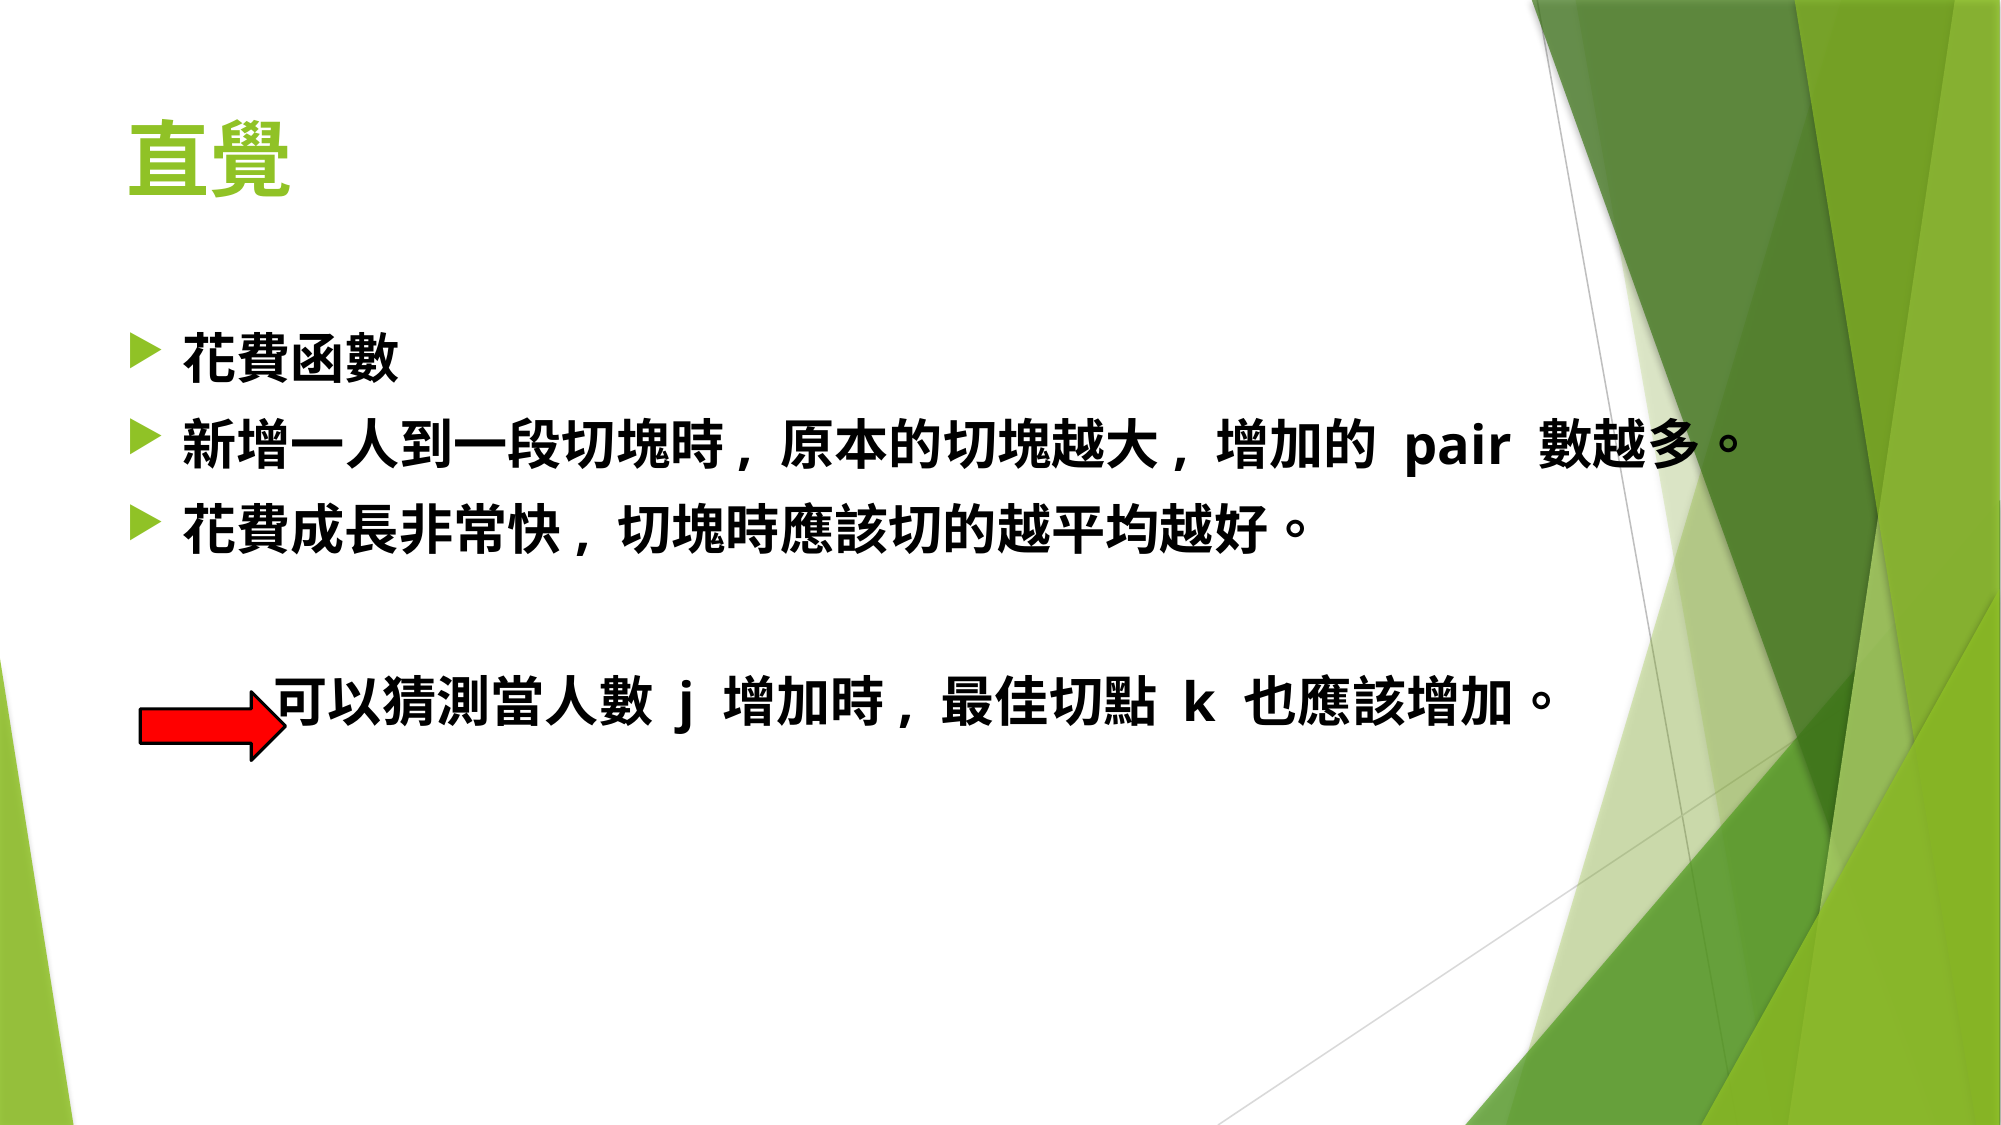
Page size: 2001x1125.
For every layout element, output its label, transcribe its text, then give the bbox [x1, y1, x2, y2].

text_box [138, 690, 287, 762]
title 直覺 [111, 99, 1522, 317]
